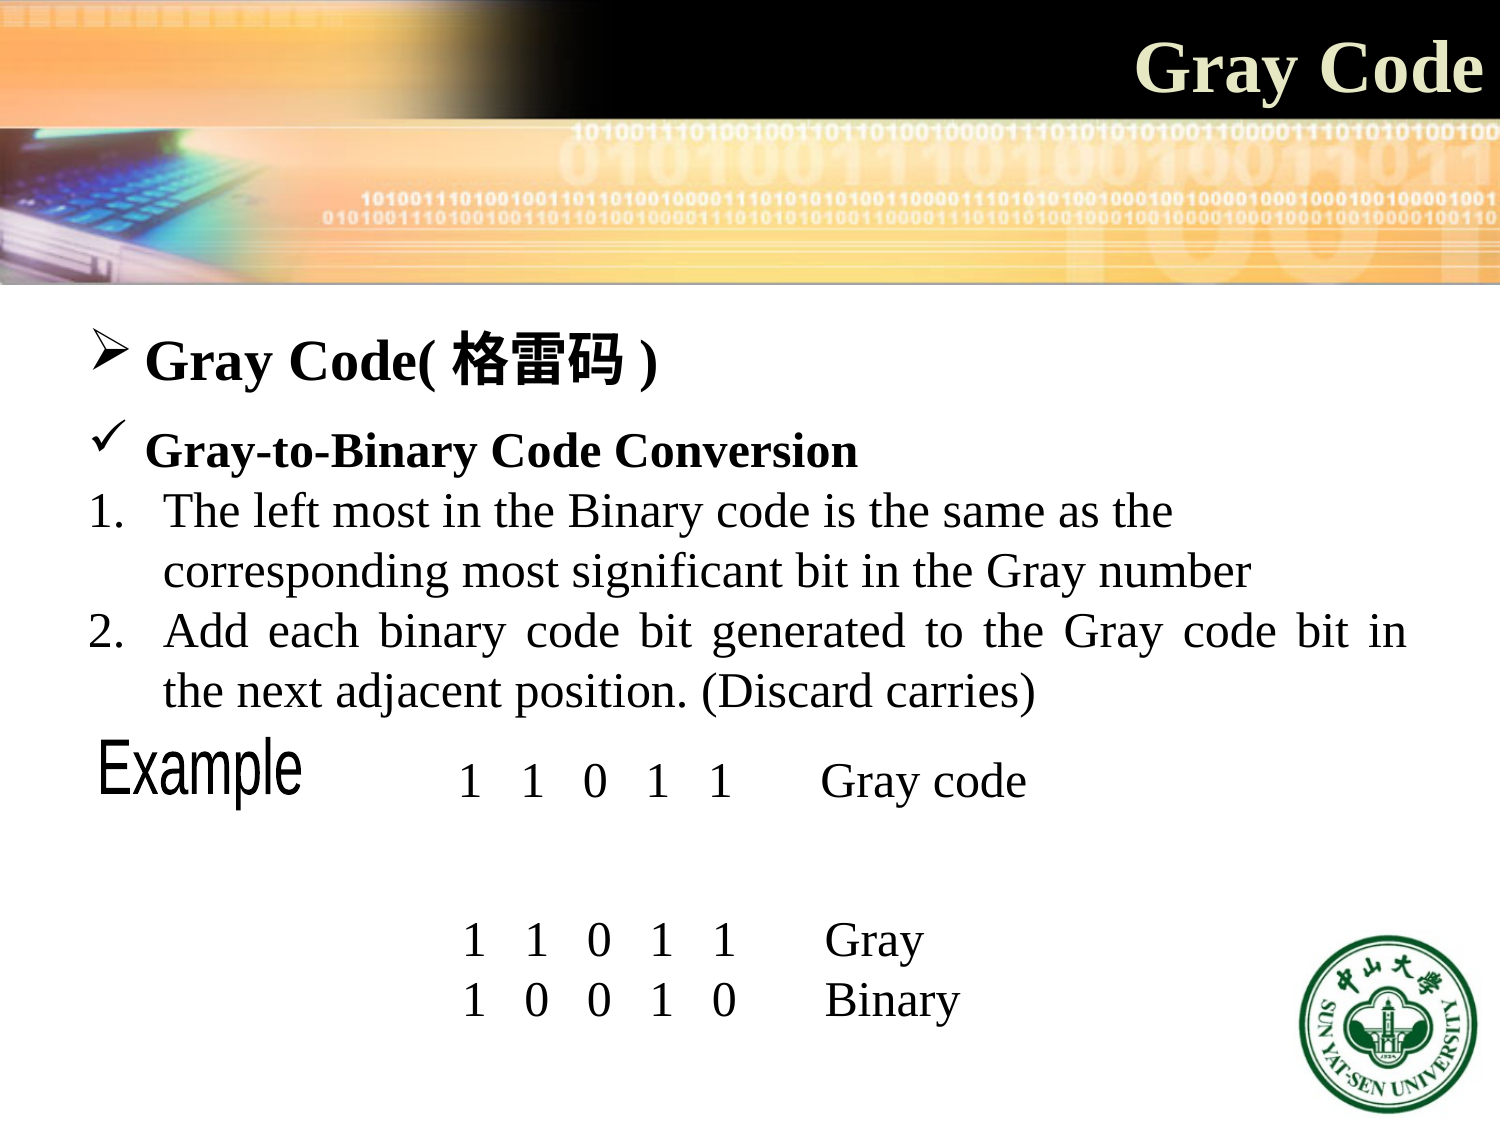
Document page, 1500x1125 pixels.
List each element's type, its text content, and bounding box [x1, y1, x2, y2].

picture [0, 0, 1500, 285]
text_box Gray-to-Binary Code Conversion The left most in the Binary code is the same as the corresponding most significant bit in the Gray number Add each binary code bit generated to the Gray code bit in the next adjacent position. (Discard carries) [73, 409, 1424, 725]
picture [1293, 930, 1489, 1118]
text_box Gray Code(格雷码) [73, 314, 1424, 409]
text_box 1 1 0 1 1 Gray code [442, 739, 1046, 815]
text_box Gray Code [212, 0, 1500, 126]
text_box 1 1 0 1 1 Gray 1 0 0 1 0 Binary [447, 898, 1050, 1034]
